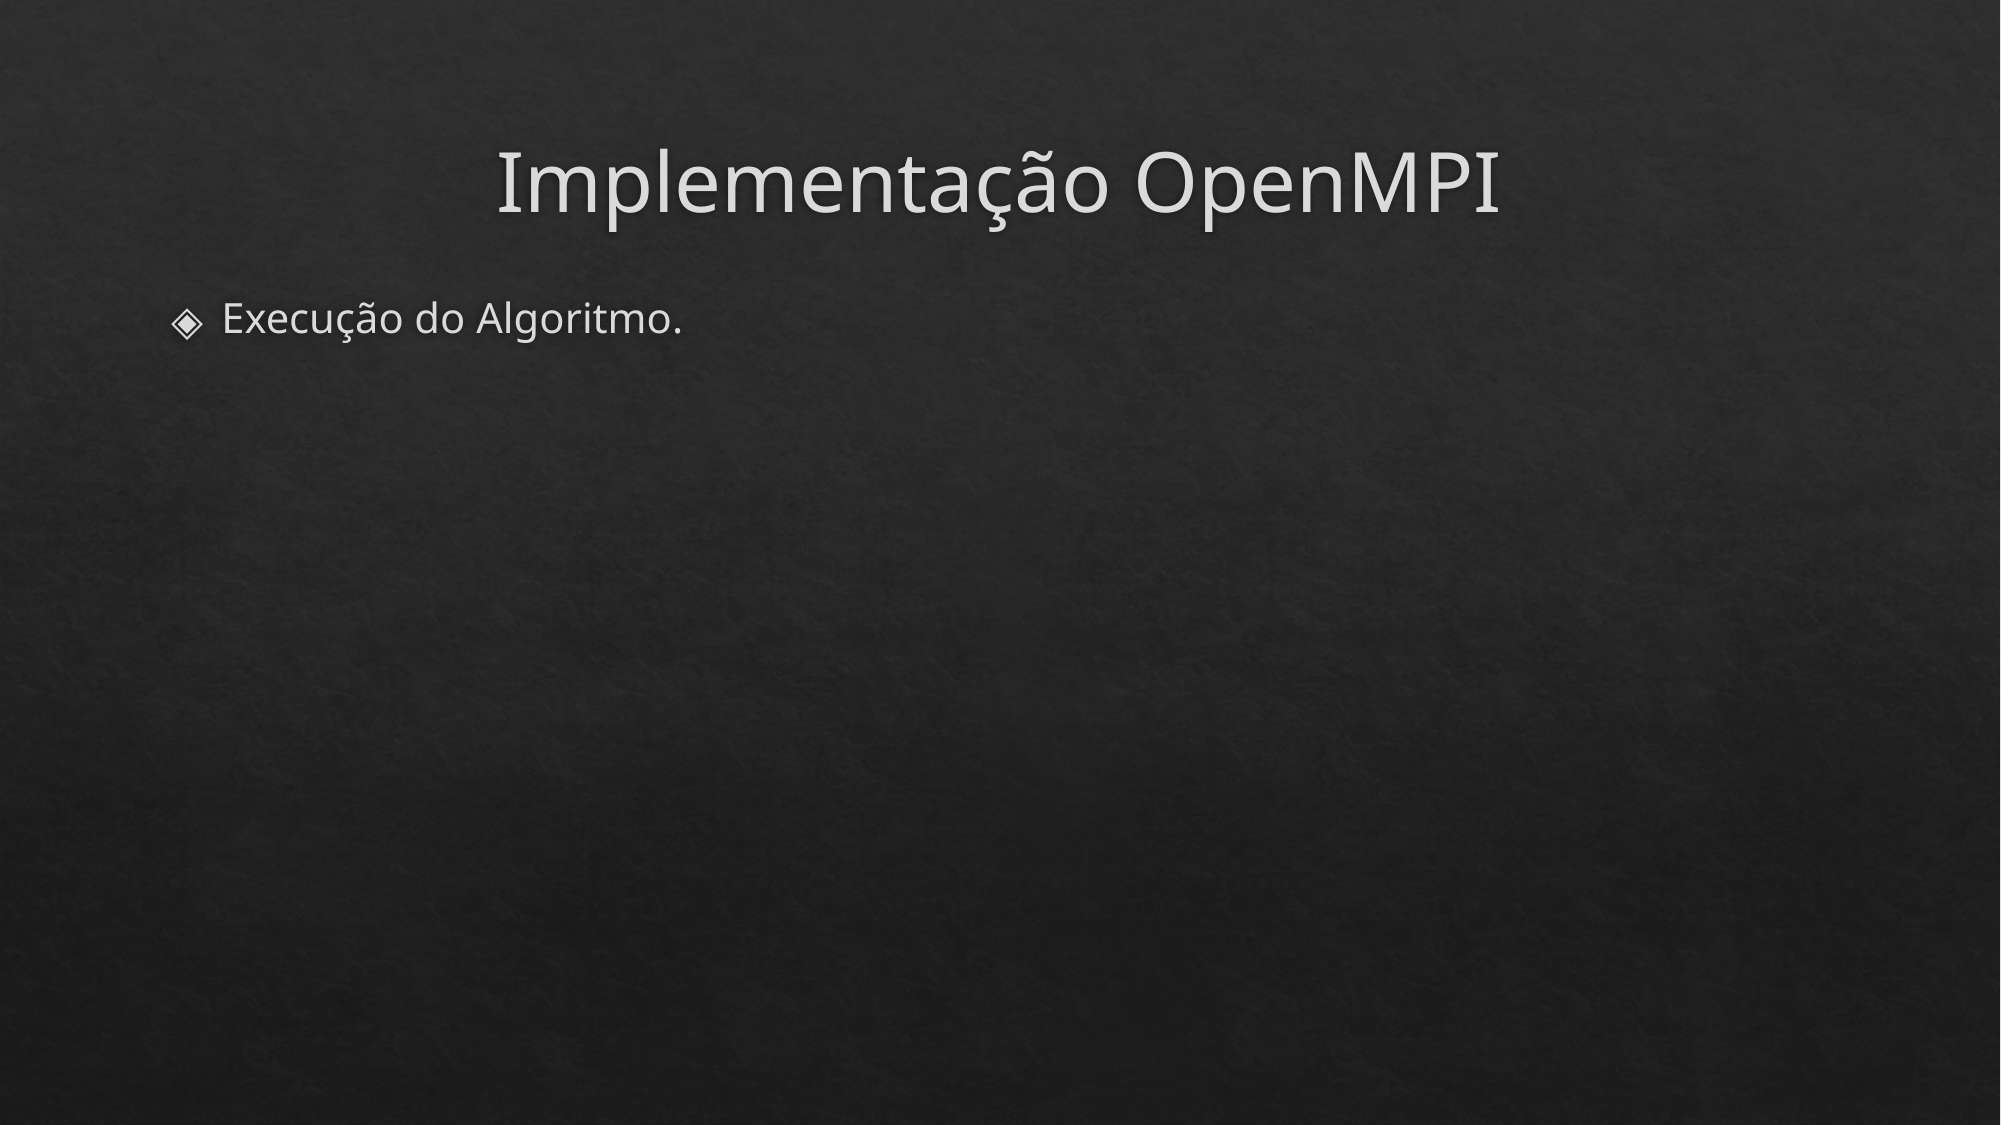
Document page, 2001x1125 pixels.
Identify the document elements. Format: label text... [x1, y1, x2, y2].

title Implementação OpenMPI [149, 99, 1849, 260]
list Execução do Algoritmo. [149, 284, 1849, 950]
picture [0, 0, 2001, 1125]
